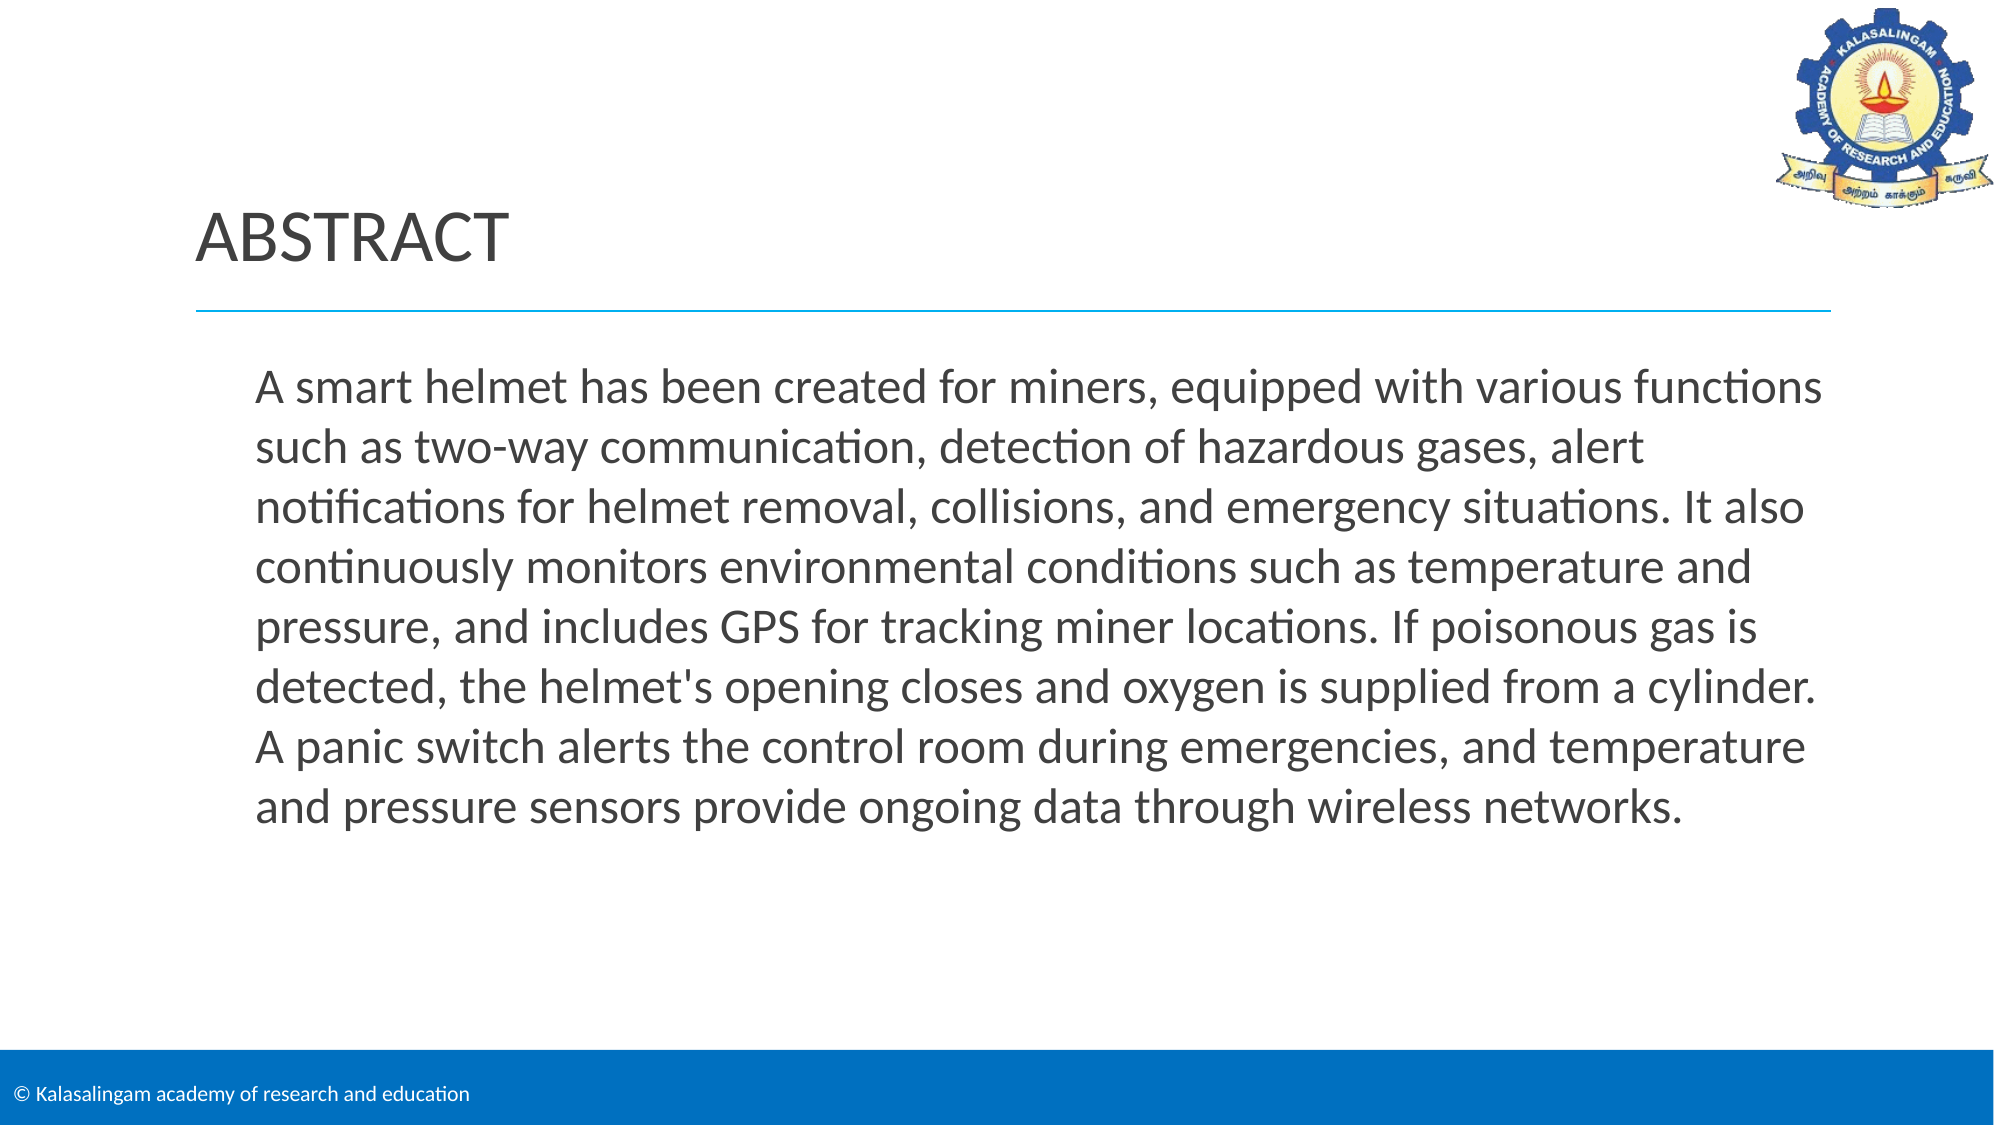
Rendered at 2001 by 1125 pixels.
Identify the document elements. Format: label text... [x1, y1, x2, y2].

title ABSTRACT [179, 47, 1722, 285]
picture [1776, 8, 1994, 208]
list A smart helmet has been created for miners, equipped with various functions such as two-way communication, detection of hazardous gases, alert notifications for helmet removal, collisions, and emergency situations. It also continuously monitors environmental conditions such as temperature and pressure, and includes GPS for tracking miner locations. If poisonous gas is detected, the helmet's opening closes and oxygen is supplied from a cylinder. A panic switch alerts the control room during emergencies, and temperature and pressure sensors provide ongoing data through wireless networks. [179, 345, 1830, 963]
